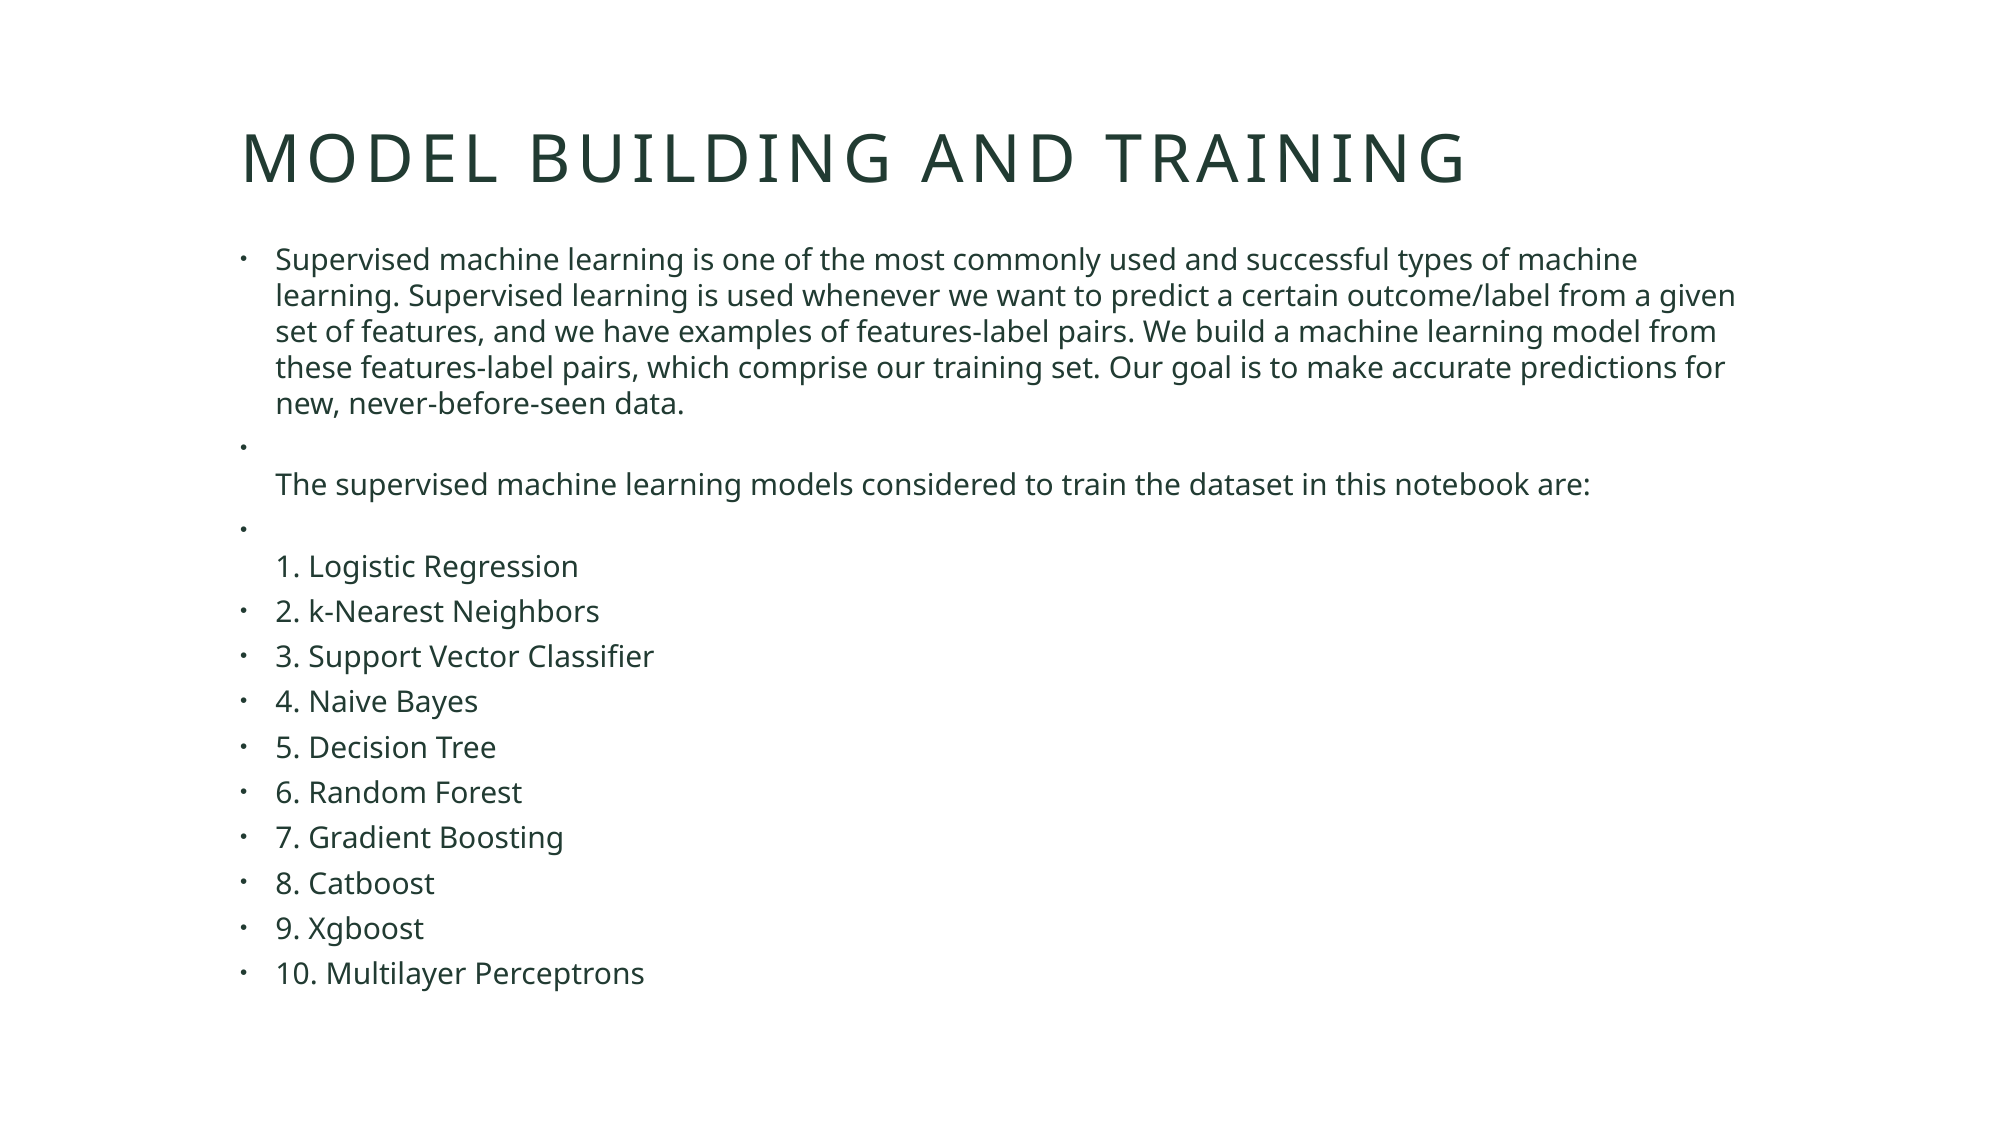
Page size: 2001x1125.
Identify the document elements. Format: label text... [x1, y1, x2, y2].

title Model Building and training [225, 112, 1782, 205]
list Supervised machine learning is one of the most commonly used and successful types of machine learning. Supervised learning is used whenever we want to predict a certain outcome/label from a given set of features, and we have examples of features-label pairs. We build a machine learning model from these features-label pairs, which comprise our training set. Our goal is to make accurate predictions for new, never-before-seen data. The supervised machine learning models considered to train the dataset in this notebook are: 1. Logistic Regression 2. k-Nearest Neighbors 3. Support Vector Classifier 4. Naive Bayes 5. Decision Tree 6. Random Forest 7. Gradient Boosting 8. Catboost 9. Xgboost 10. Multilayer Perceptrons [225, 233, 1782, 1013]
